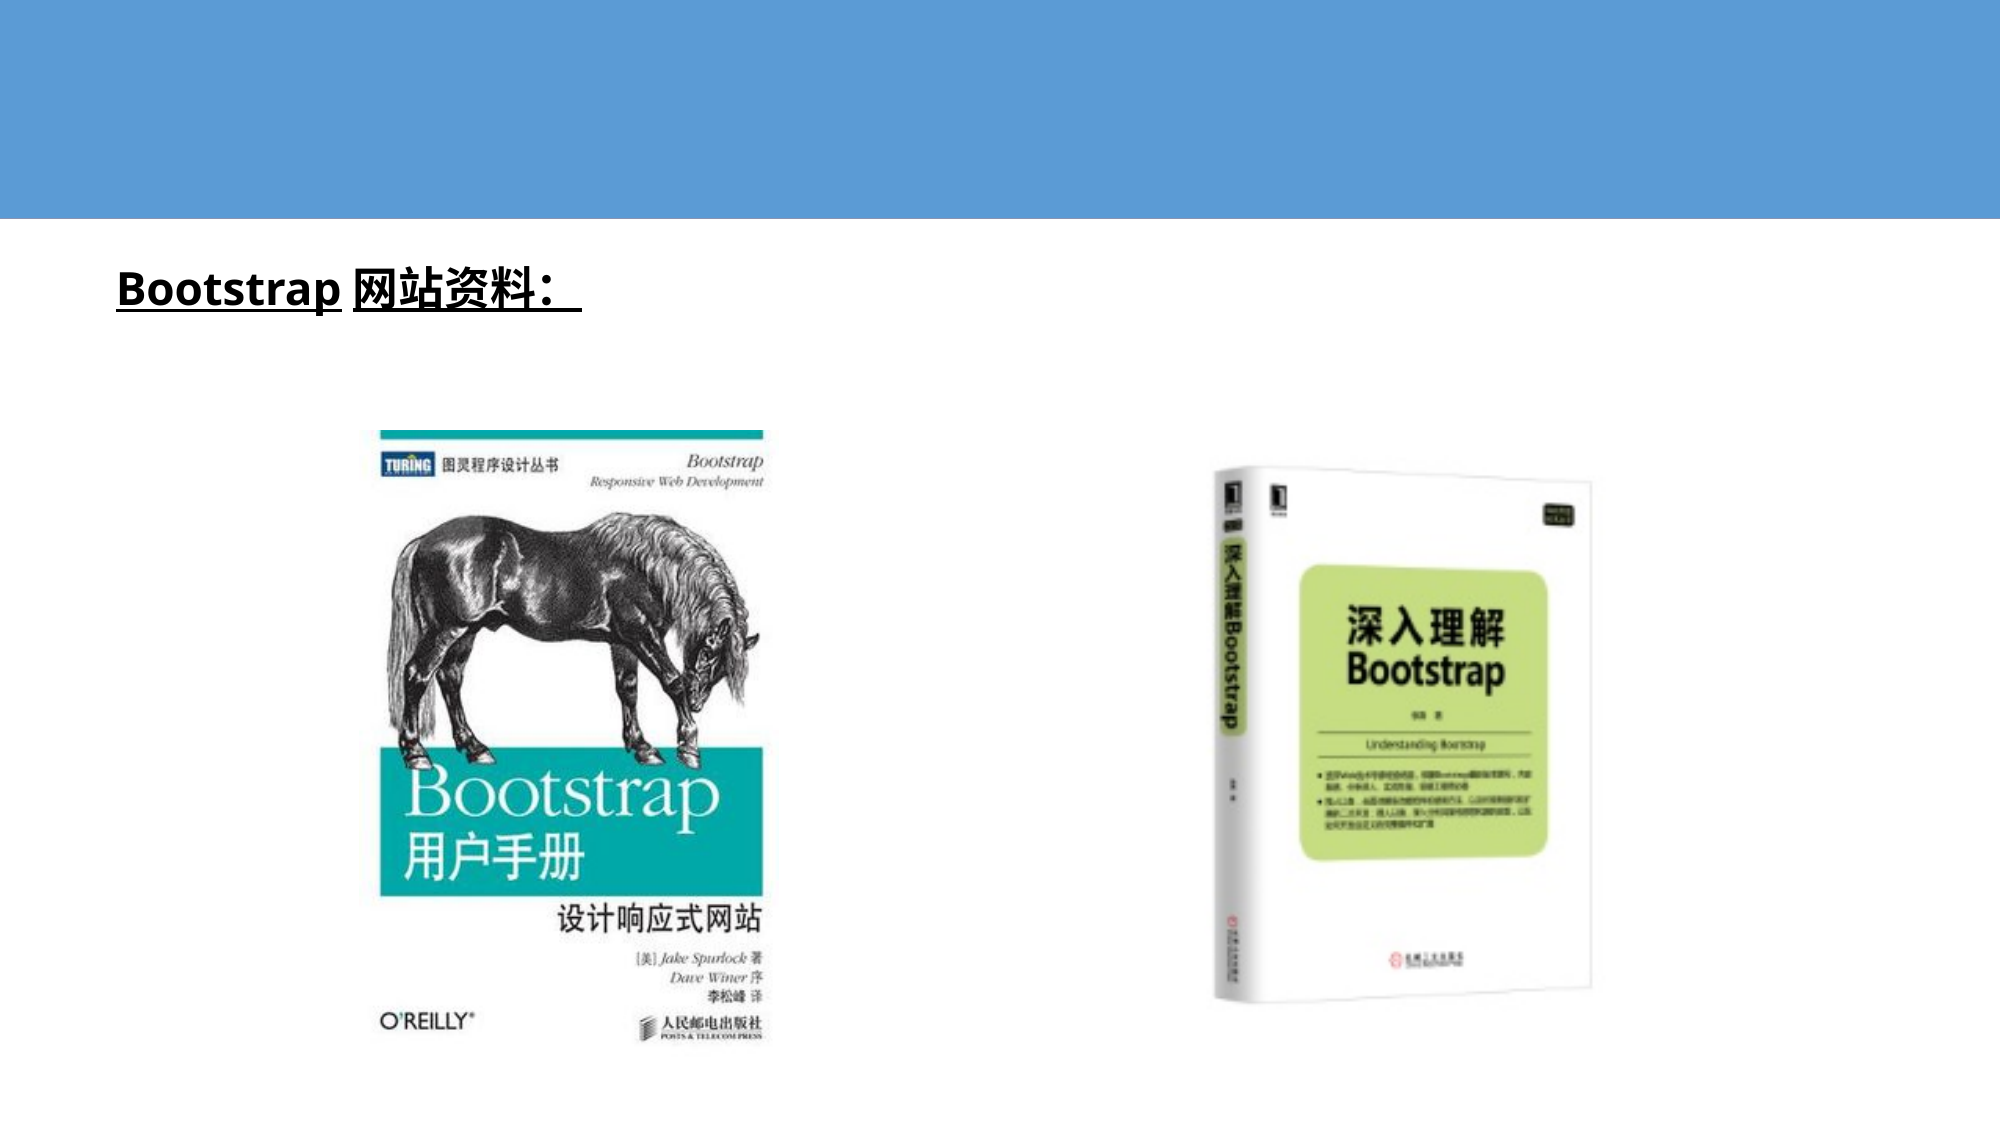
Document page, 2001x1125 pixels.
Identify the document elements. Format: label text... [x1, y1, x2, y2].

picture [1089, 417, 1727, 1054]
text_box Bootstrap网站资料： [101, 224, 1913, 322]
picture [359, 430, 779, 1072]
